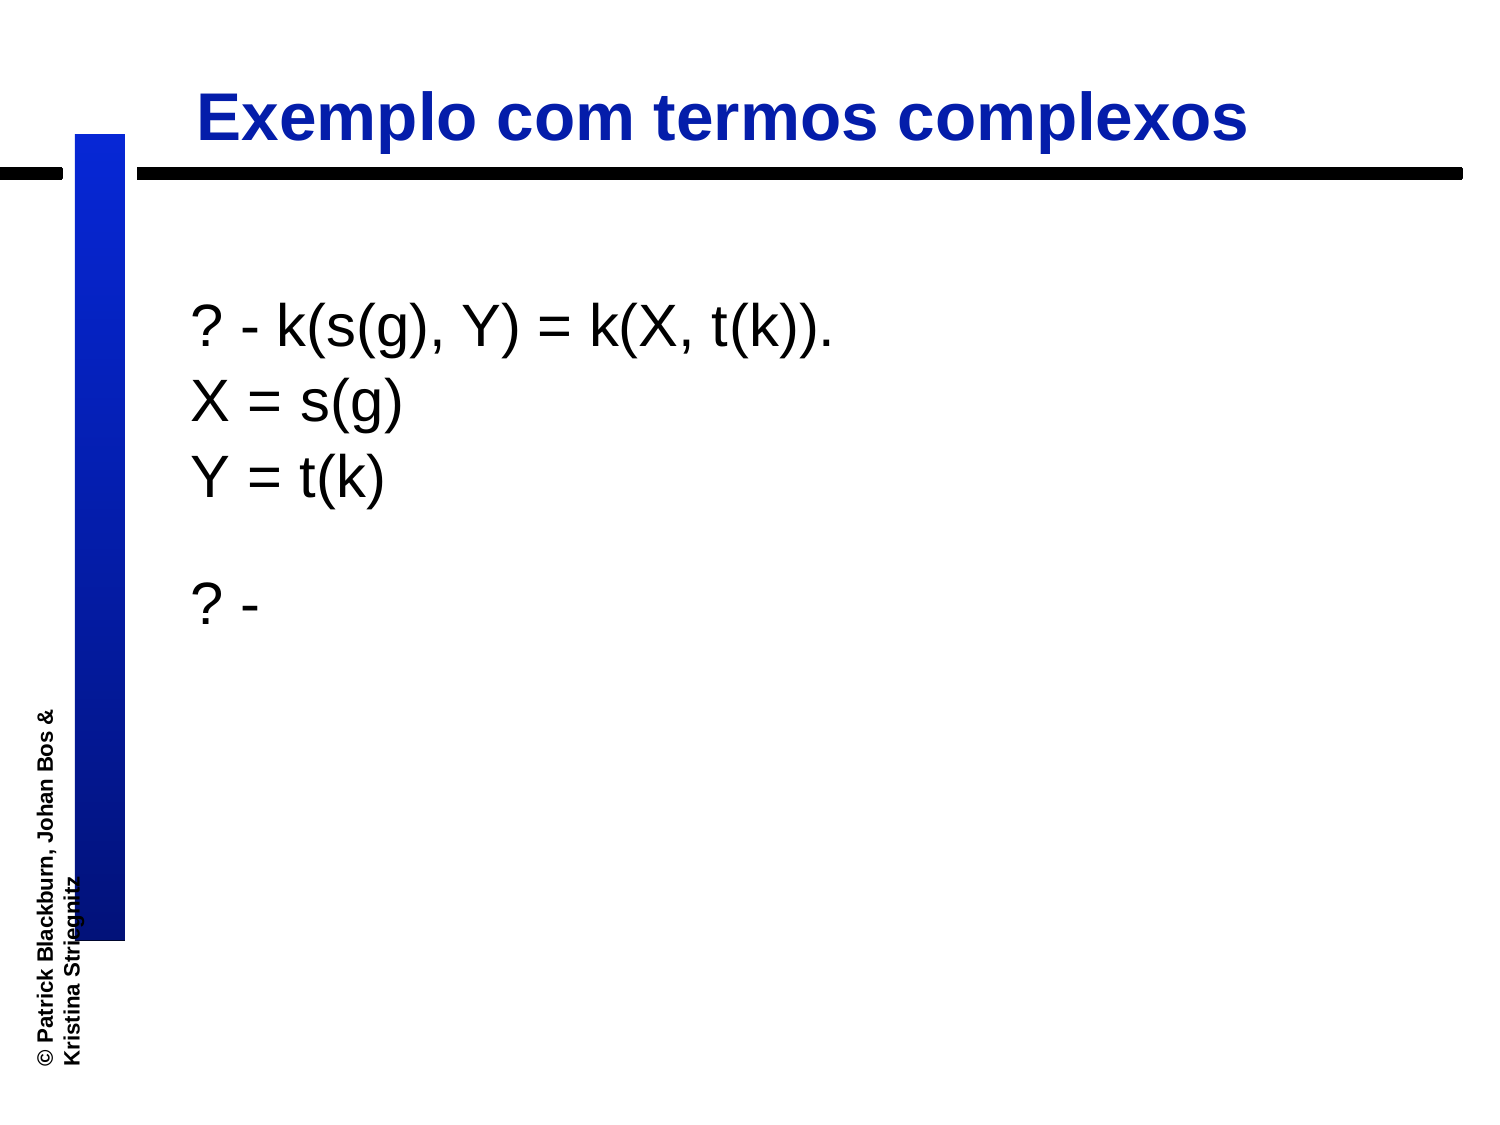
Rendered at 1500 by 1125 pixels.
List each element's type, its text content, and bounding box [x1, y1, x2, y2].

text_box ? - k(s(g), Y) = k(X, t(k)). X = s(g) Y = t(k) ? - [187, 283, 1034, 637]
text_box Exemplo com termos complexos [194, 70, 1477, 154]
picture [74, 134, 125, 941]
text_box © Patrick Blackburn, Johan Bos & Kristina Striegnitz [30, 646, 51, 1069]
